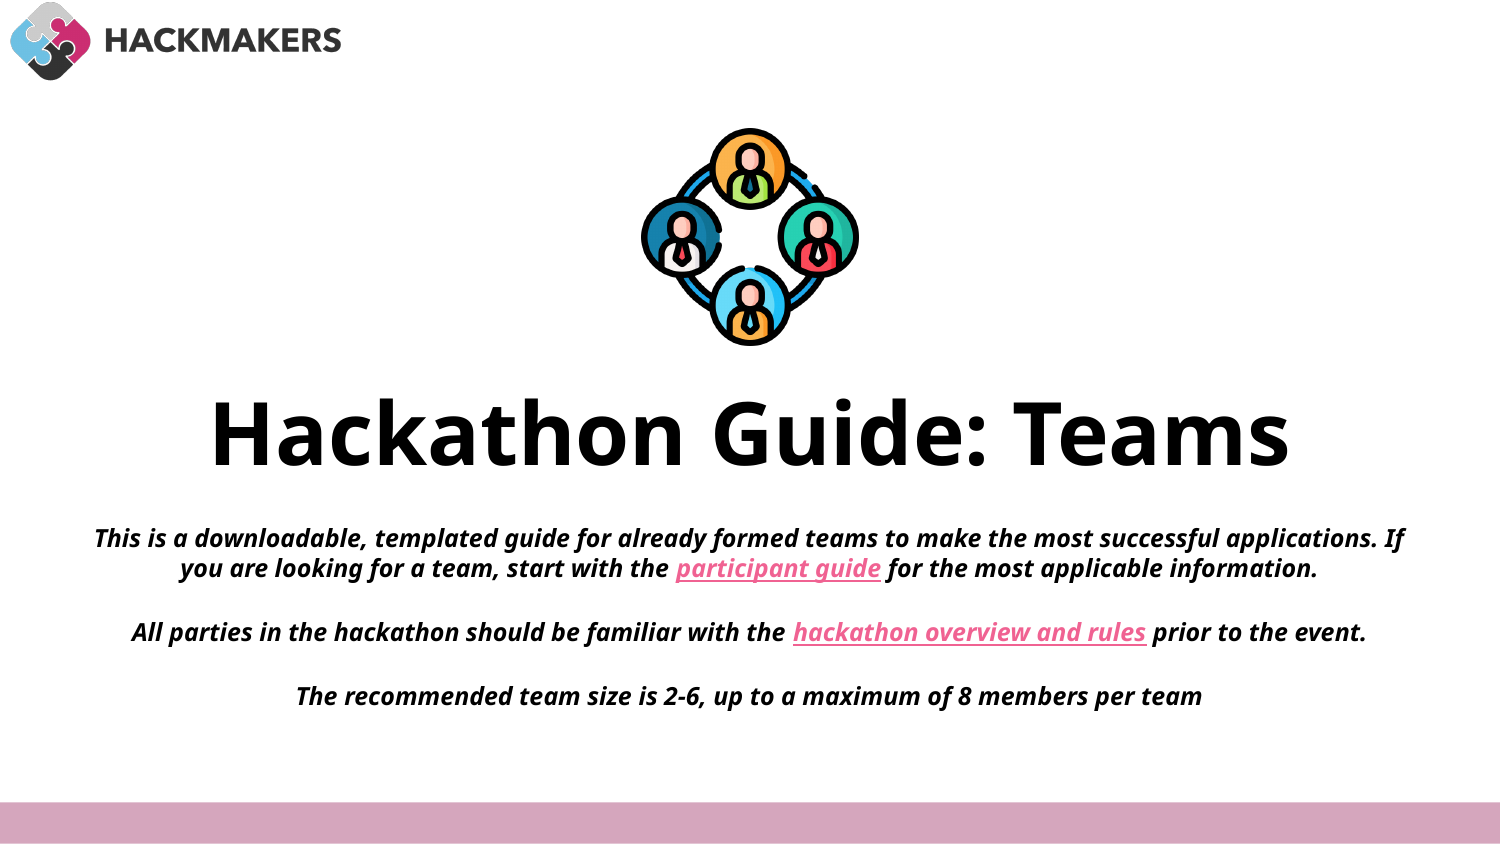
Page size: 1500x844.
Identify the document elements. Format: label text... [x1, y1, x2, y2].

picture [641, 128, 859, 346]
text_box Hackathon Guide: Teams This is a downloadable, templated guide for already formed teams to make the most successful applications. If you are looking for a team, start with the participant guide for the most applicable information. All parties in the hackathon should be familiar with the hackathon overview and rules prior to the event. The recommended team size is 2-6, up to a maximum of 8 members per team [74, 559, 1426, 674]
picture [0, 0, 361, 83]
